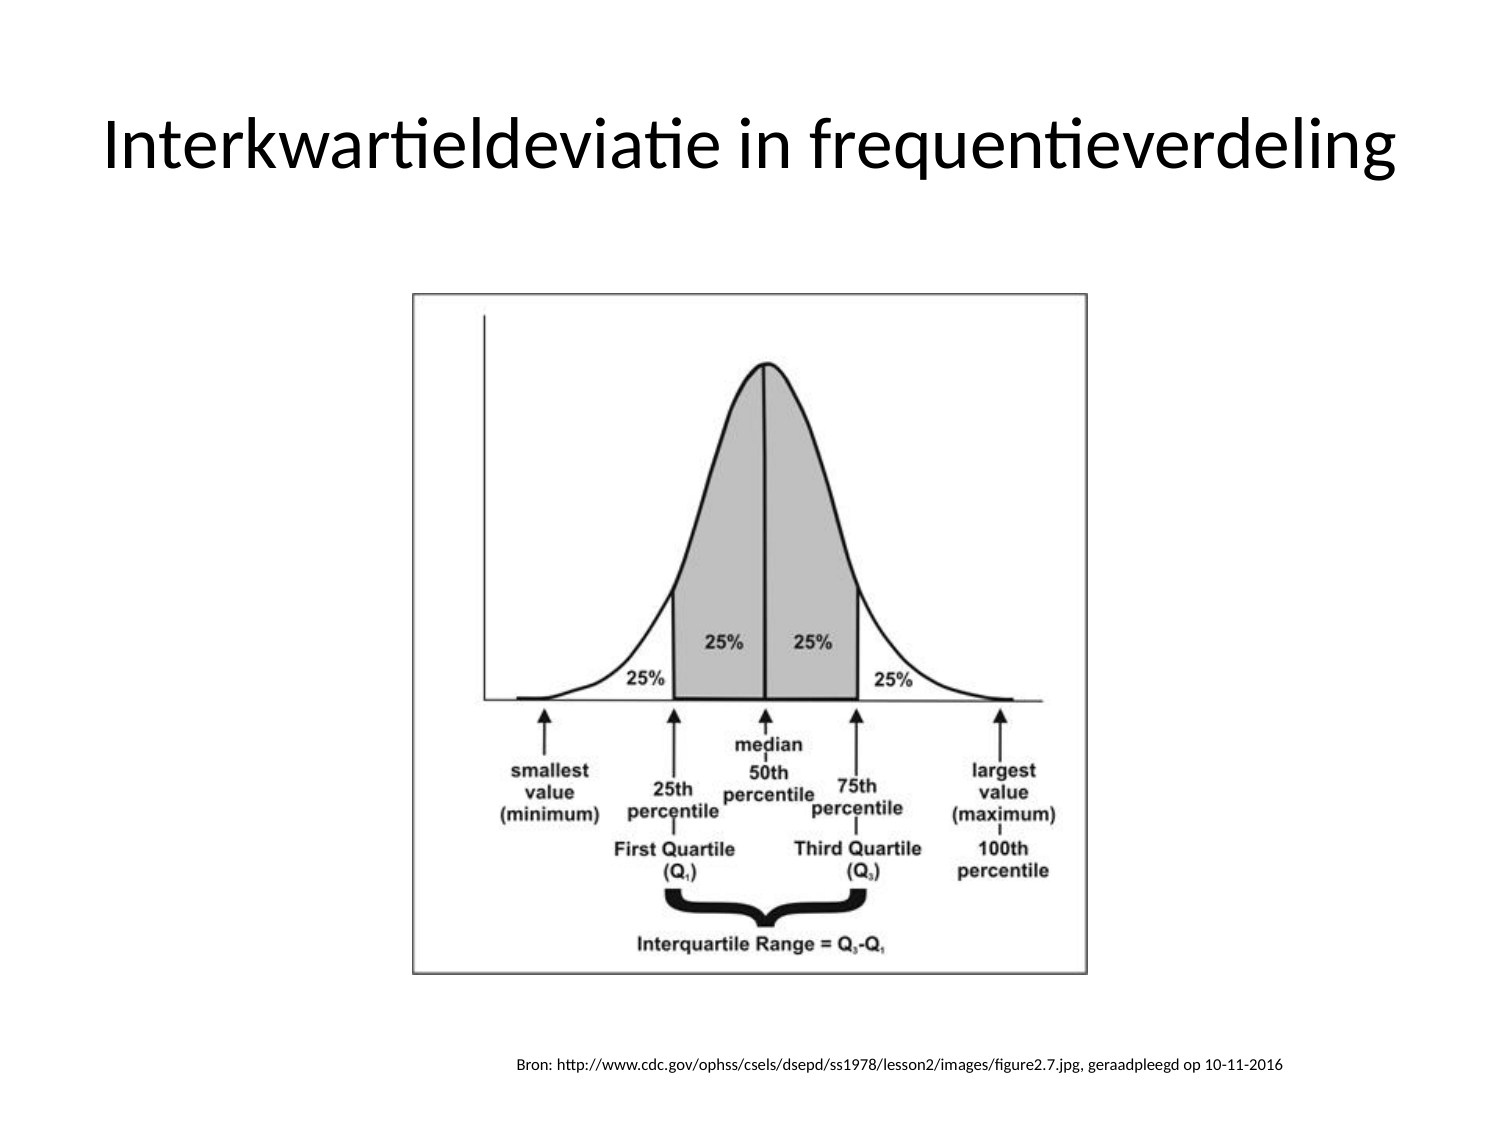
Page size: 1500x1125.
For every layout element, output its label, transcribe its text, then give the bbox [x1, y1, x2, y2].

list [412, 292, 1088, 975]
title Interkwartieldeviatie in frequentieverdeling [75, 45, 1425, 233]
text_box Bron: http://www.cdc.gov/ophss/csels/dsepd/ss1978/lesson2/images/figure2.7.jpg, geraadpleegd op 10-11-2016 [501, 1046, 1376, 1082]
